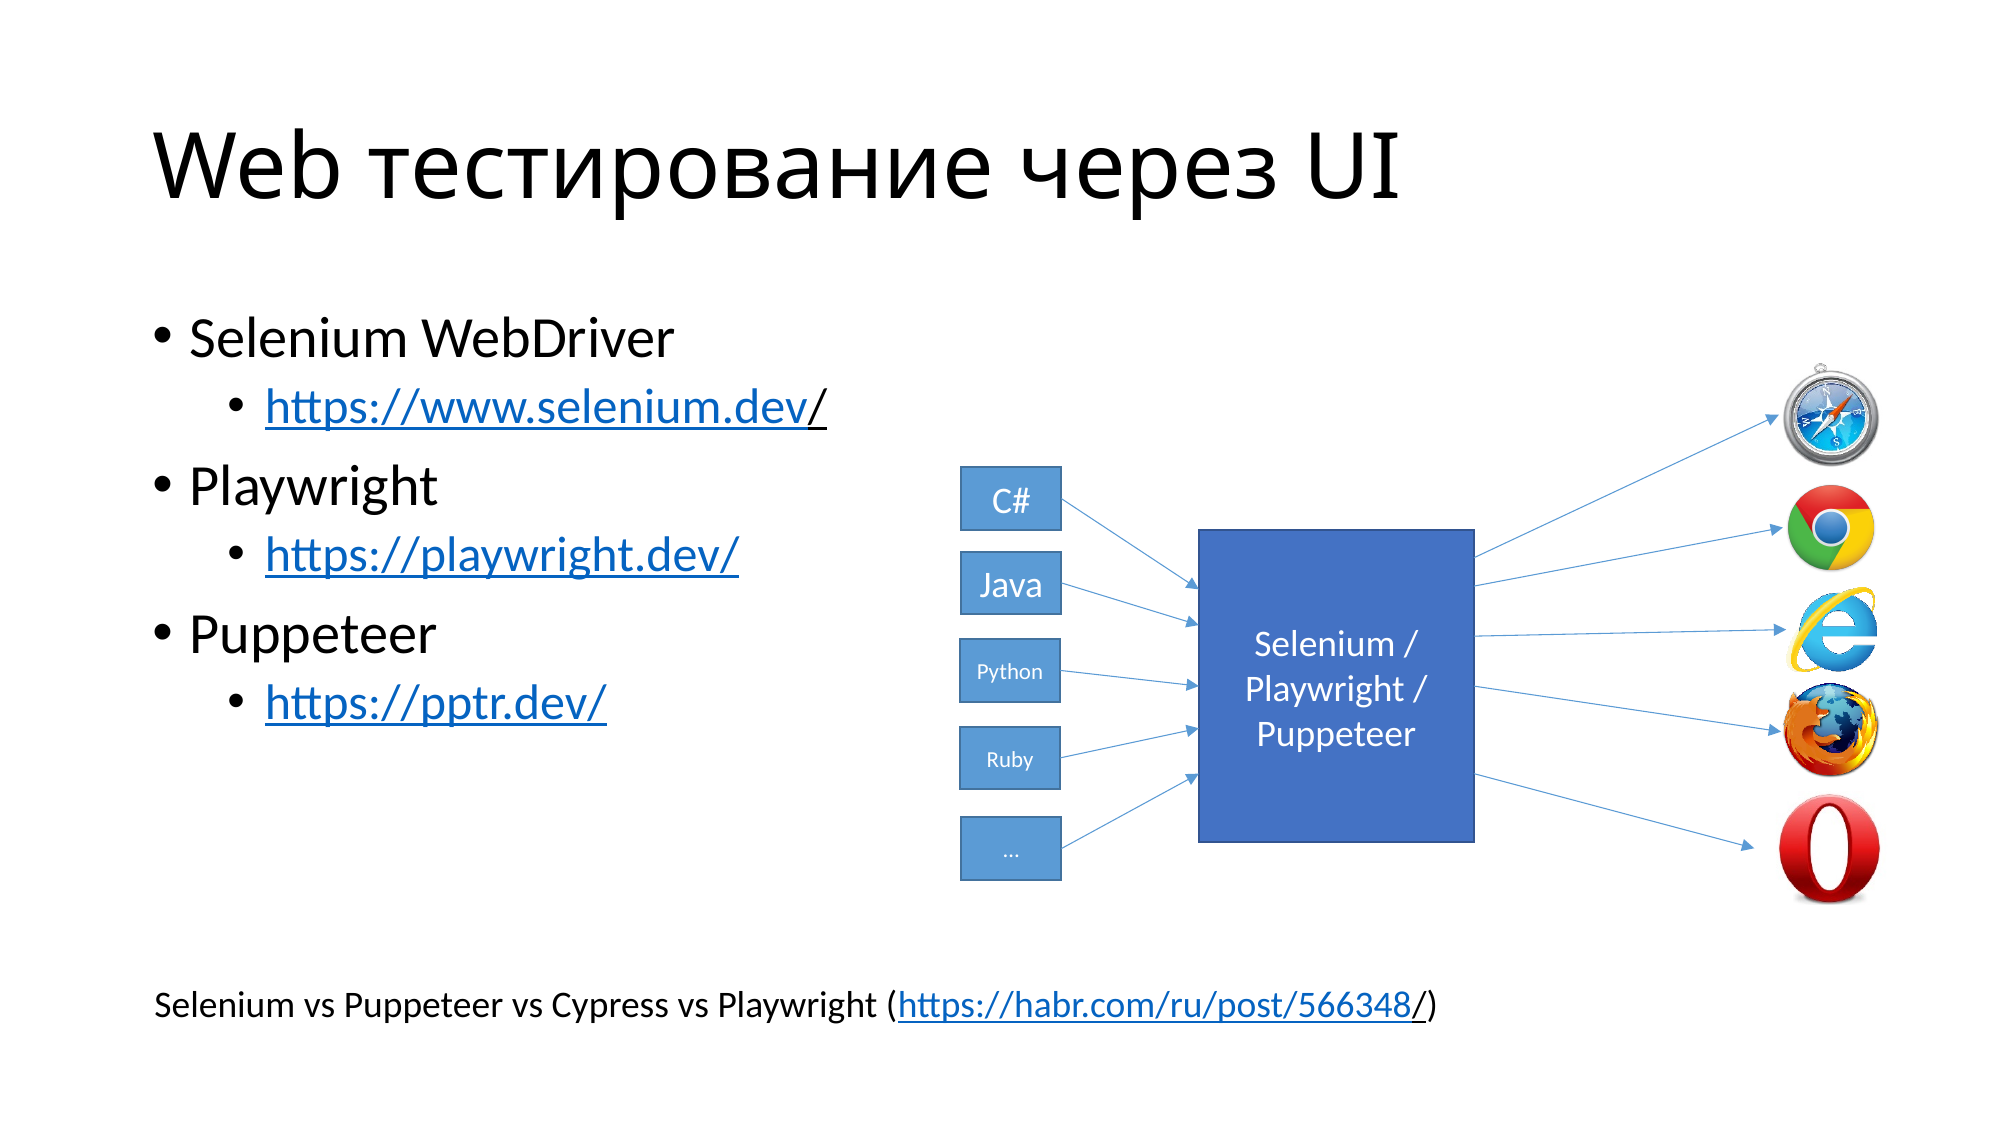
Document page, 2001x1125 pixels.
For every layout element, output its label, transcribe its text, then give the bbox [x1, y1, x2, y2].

picture [1781, 683, 1882, 781]
text_box C# [960, 466, 1062, 531]
picture [1782, 479, 1880, 576]
text_box Java [960, 551, 1061, 615]
text_box … [960, 816, 1062, 881]
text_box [1473, 527, 1783, 587]
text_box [1473, 773, 1755, 849]
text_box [1060, 728, 1199, 758]
text_box Python [959, 638, 1061, 703]
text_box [1061, 582, 1199, 626]
list Selenium WebDriver https://www.selenium.dev/ Playwright https://playwright.dev/ Puppeteer https://pptr.dev/ [137, 299, 1062, 1014]
picture [1754, 791, 1909, 905]
title Web тестирование через UI [137, 59, 1863, 278]
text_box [1473, 629, 1787, 637]
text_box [1473, 686, 1782, 732]
picture [1778, 362, 1885, 468]
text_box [1060, 670, 1199, 687]
text_box Ruby [959, 726, 1061, 790]
picture [1786, 587, 1877, 672]
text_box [1061, 498, 1199, 582]
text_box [1473, 414, 1779, 527]
text_box Selenium / Playwright / Puppeteer [1198, 529, 1475, 843]
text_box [1061, 773, 1199, 849]
text_box Selenium vs Puppeteer vs Cypress vs Playwright (https://habr.com/ru/post/566348/) [139, 972, 1453, 1033]
